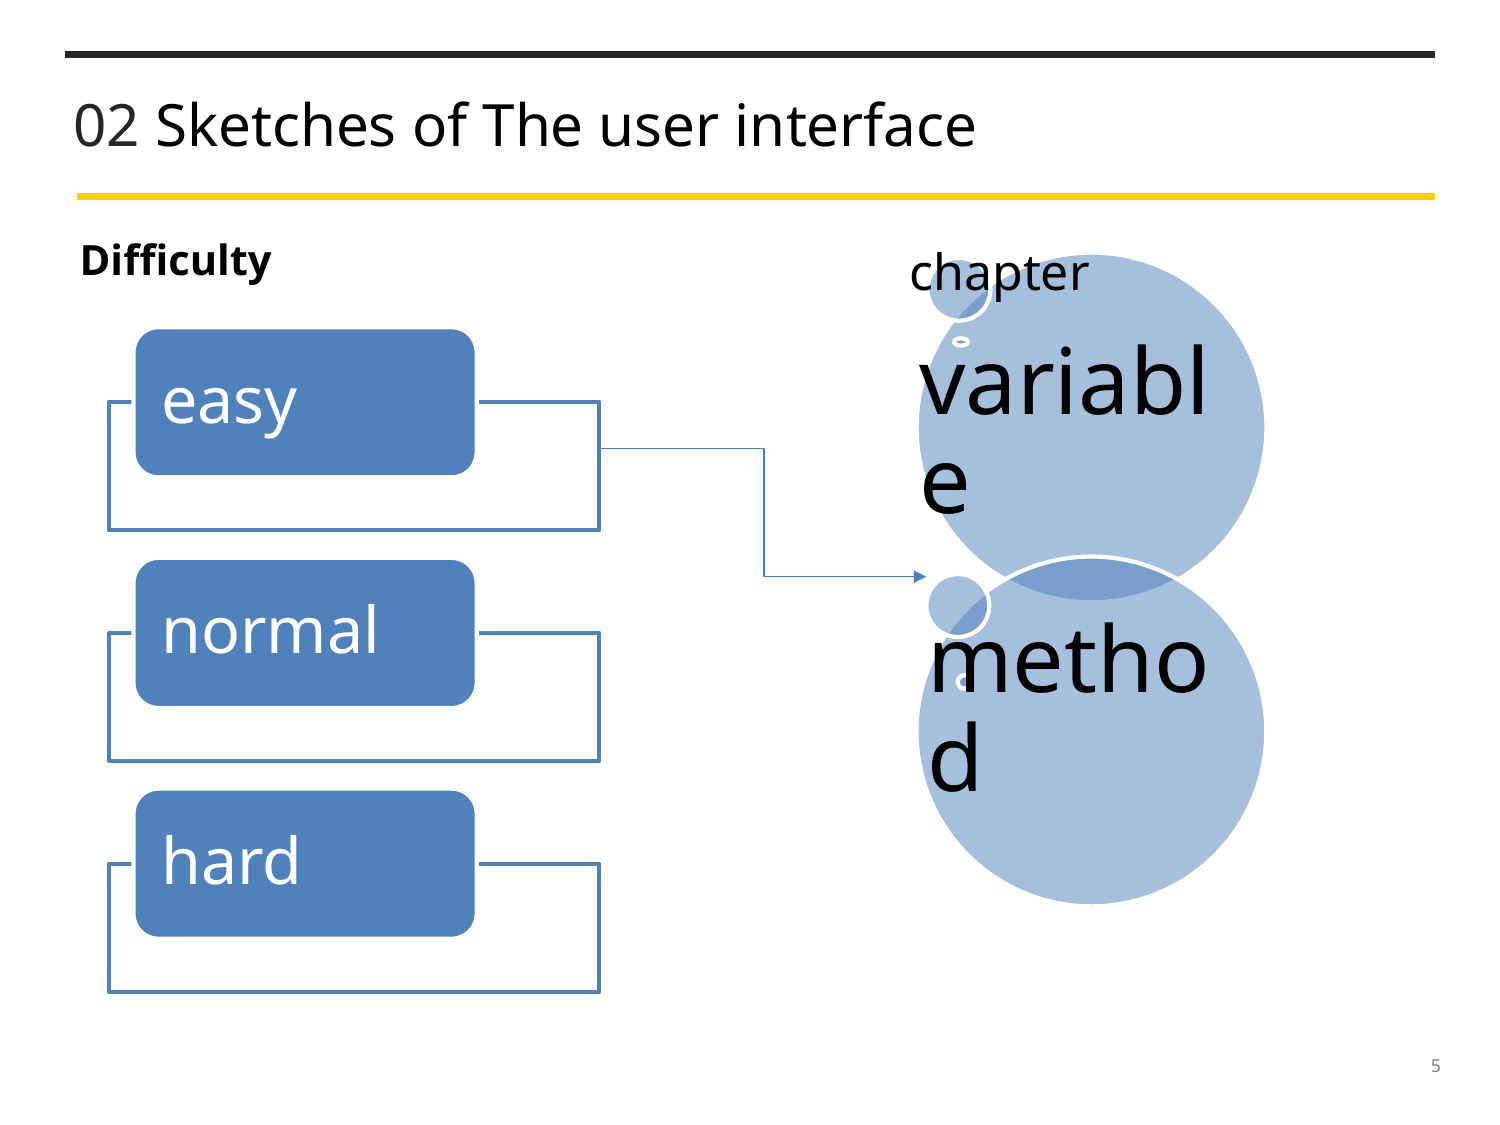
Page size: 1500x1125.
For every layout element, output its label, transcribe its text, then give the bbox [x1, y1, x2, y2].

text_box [108, 326, 600, 994]
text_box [602, 242, 1500, 911]
text_box 02 Sketches of The user interface [58, 80, 1193, 166]
text_box Difficulty [64, 226, 378, 291]
